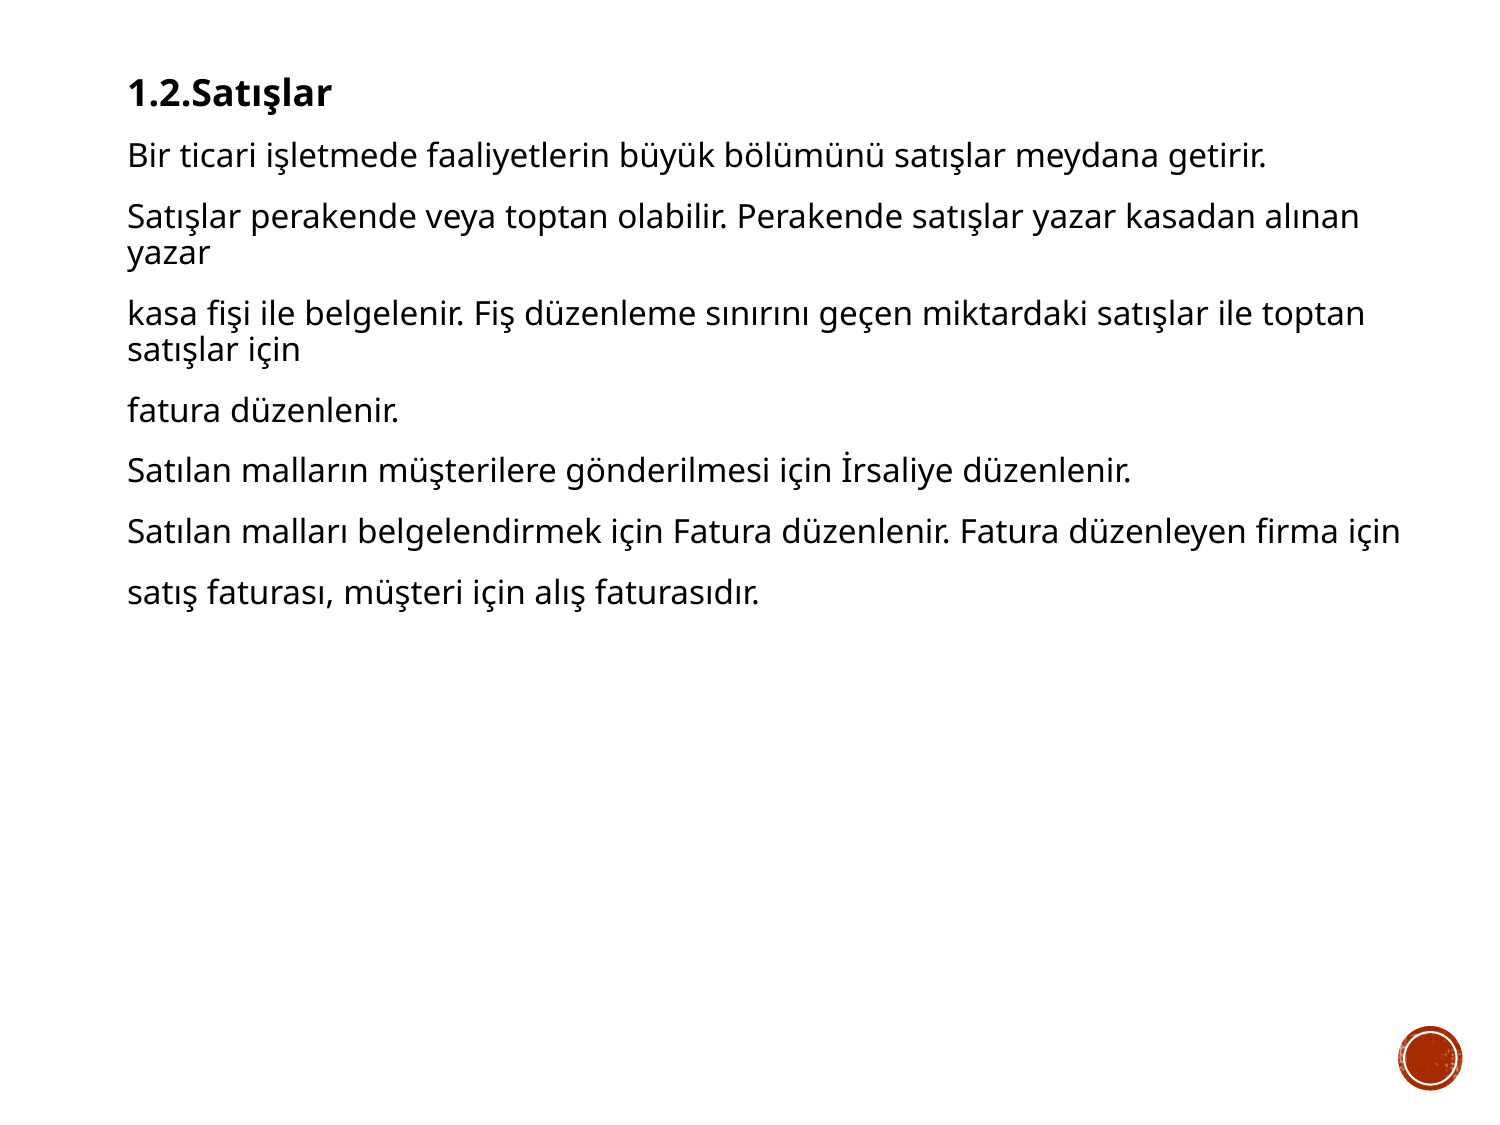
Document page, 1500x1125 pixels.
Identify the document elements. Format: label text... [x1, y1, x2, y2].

list 1.2.Satışlar Bir ticari işletmede faaliyetlerin büyük bölümünü satışlar meydana getirir. Satışlar perakende veya toptan olabilir. Perakende satışlar yazar kasadan alınan yazar kasa fişi ile belgelenir. Fiş düzenleme sınırını geçen miktardaki satışlar ile toptan satışlar için fatura düzenlenir. Satılan malların müşterilere gönderilmesi için İrsaliye düzenlenir. Satılan malları belgelendirmek için Fatura düzenlenir. Fatura düzenleyen firma için satış faturası, müşteri için alış faturasıdır. [112, 66, 1463, 1005]
